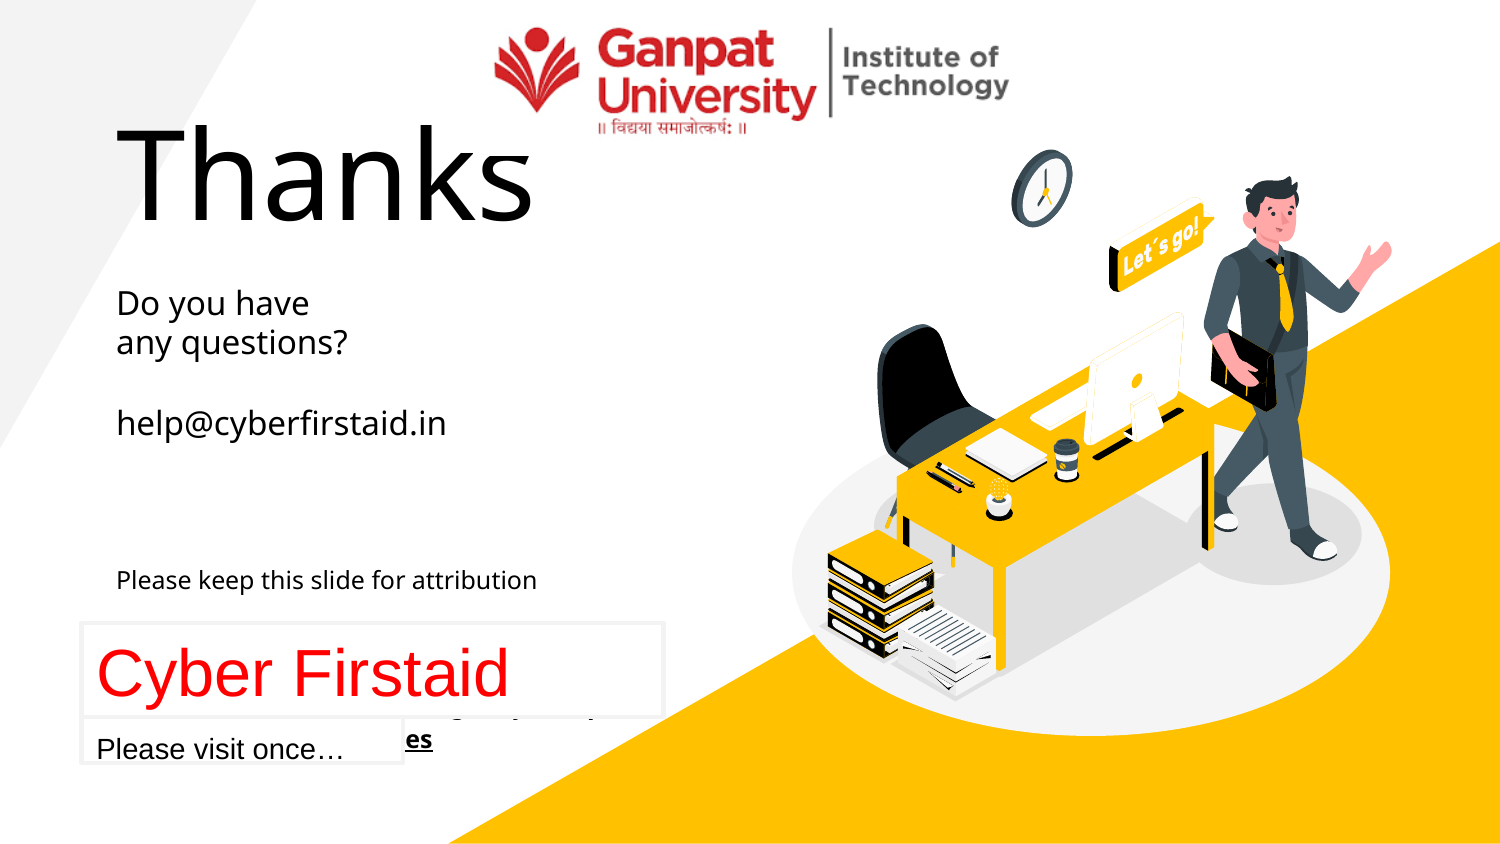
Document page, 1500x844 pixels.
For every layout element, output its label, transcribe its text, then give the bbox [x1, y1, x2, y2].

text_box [791, 149, 1393, 737]
picture [472, 6, 1032, 156]
subtitle Do you have any questions? help@cyberfirstaid.in [101, 266, 654, 518]
title Thanks [101, 80, 763, 237]
text_box Please keep this slide for attribution [101, 540, 786, 619]
text_box Cyber Firstaid [79, 621, 666, 719]
text_box Please visit once… [81, 723, 391, 773]
text_box [79, 715, 405, 765]
